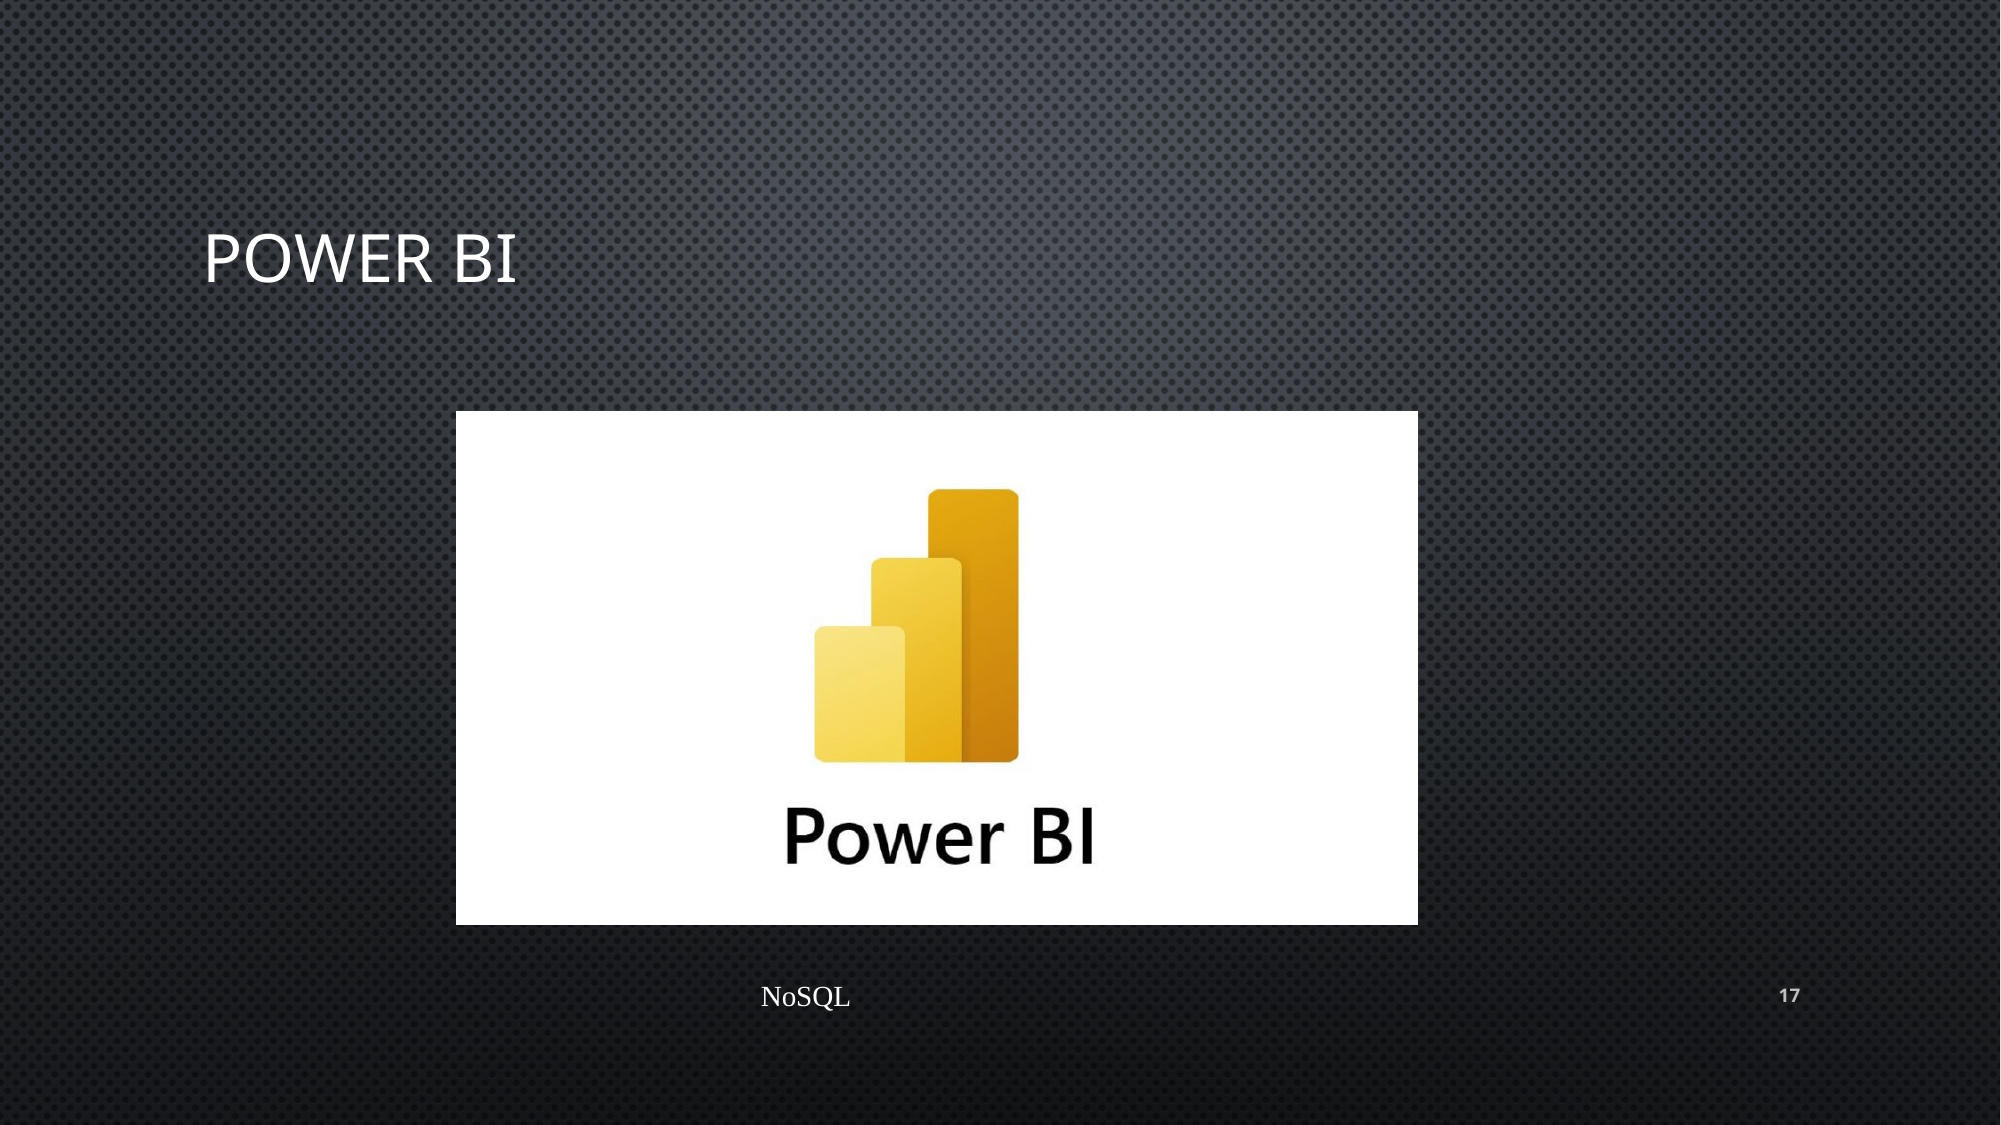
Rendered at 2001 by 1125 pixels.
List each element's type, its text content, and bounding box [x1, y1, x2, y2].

footer NoSQL [187, 965, 1425, 1025]
title Power bi [187, 99, 1813, 413]
slide_number 17 [1724, 965, 1816, 1025]
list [456, 411, 1418, 925]
